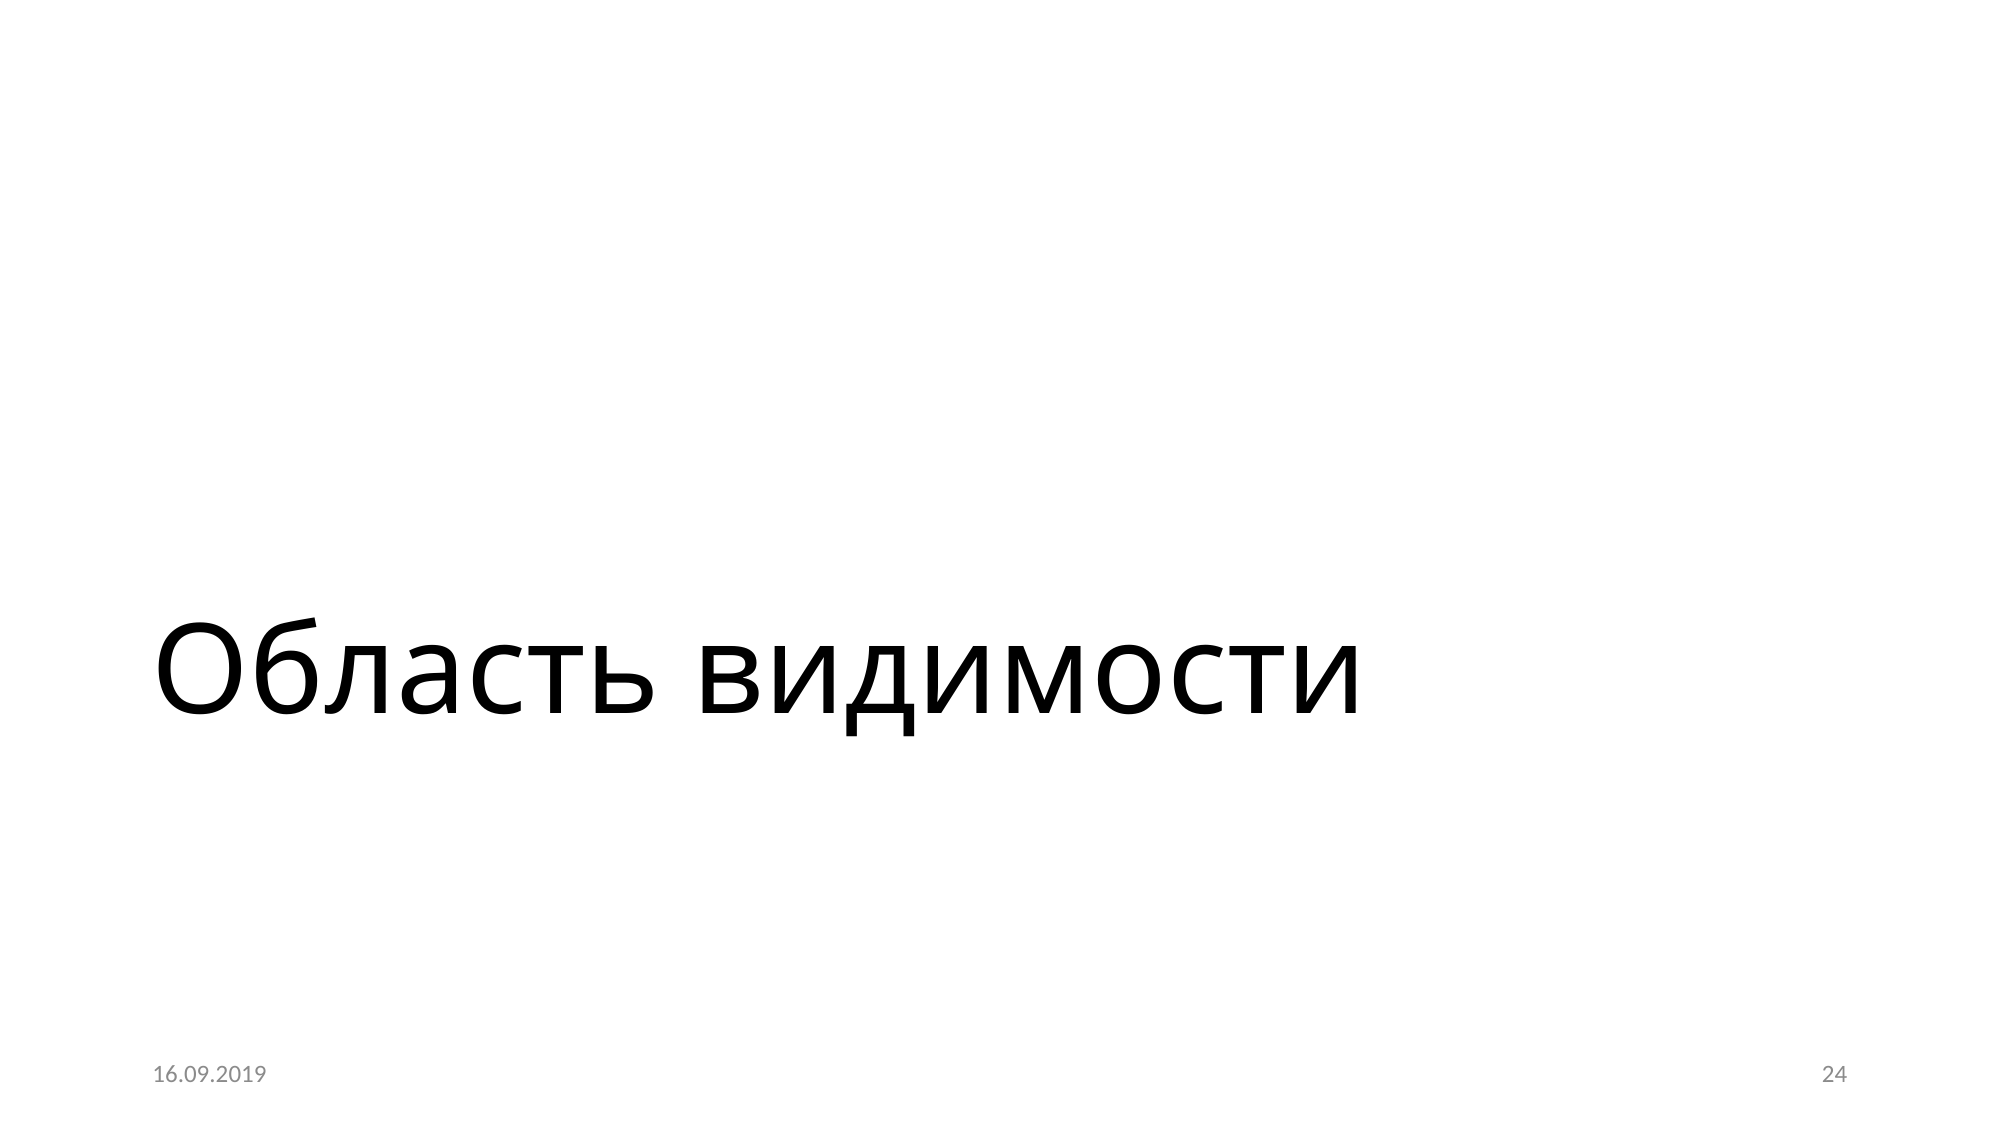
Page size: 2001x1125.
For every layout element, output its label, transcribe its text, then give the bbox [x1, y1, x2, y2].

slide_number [137, 1042, 588, 1103]
slide_number 24 [1412, 1042, 1863, 1103]
title Область видимости [136, 280, 1862, 749]
